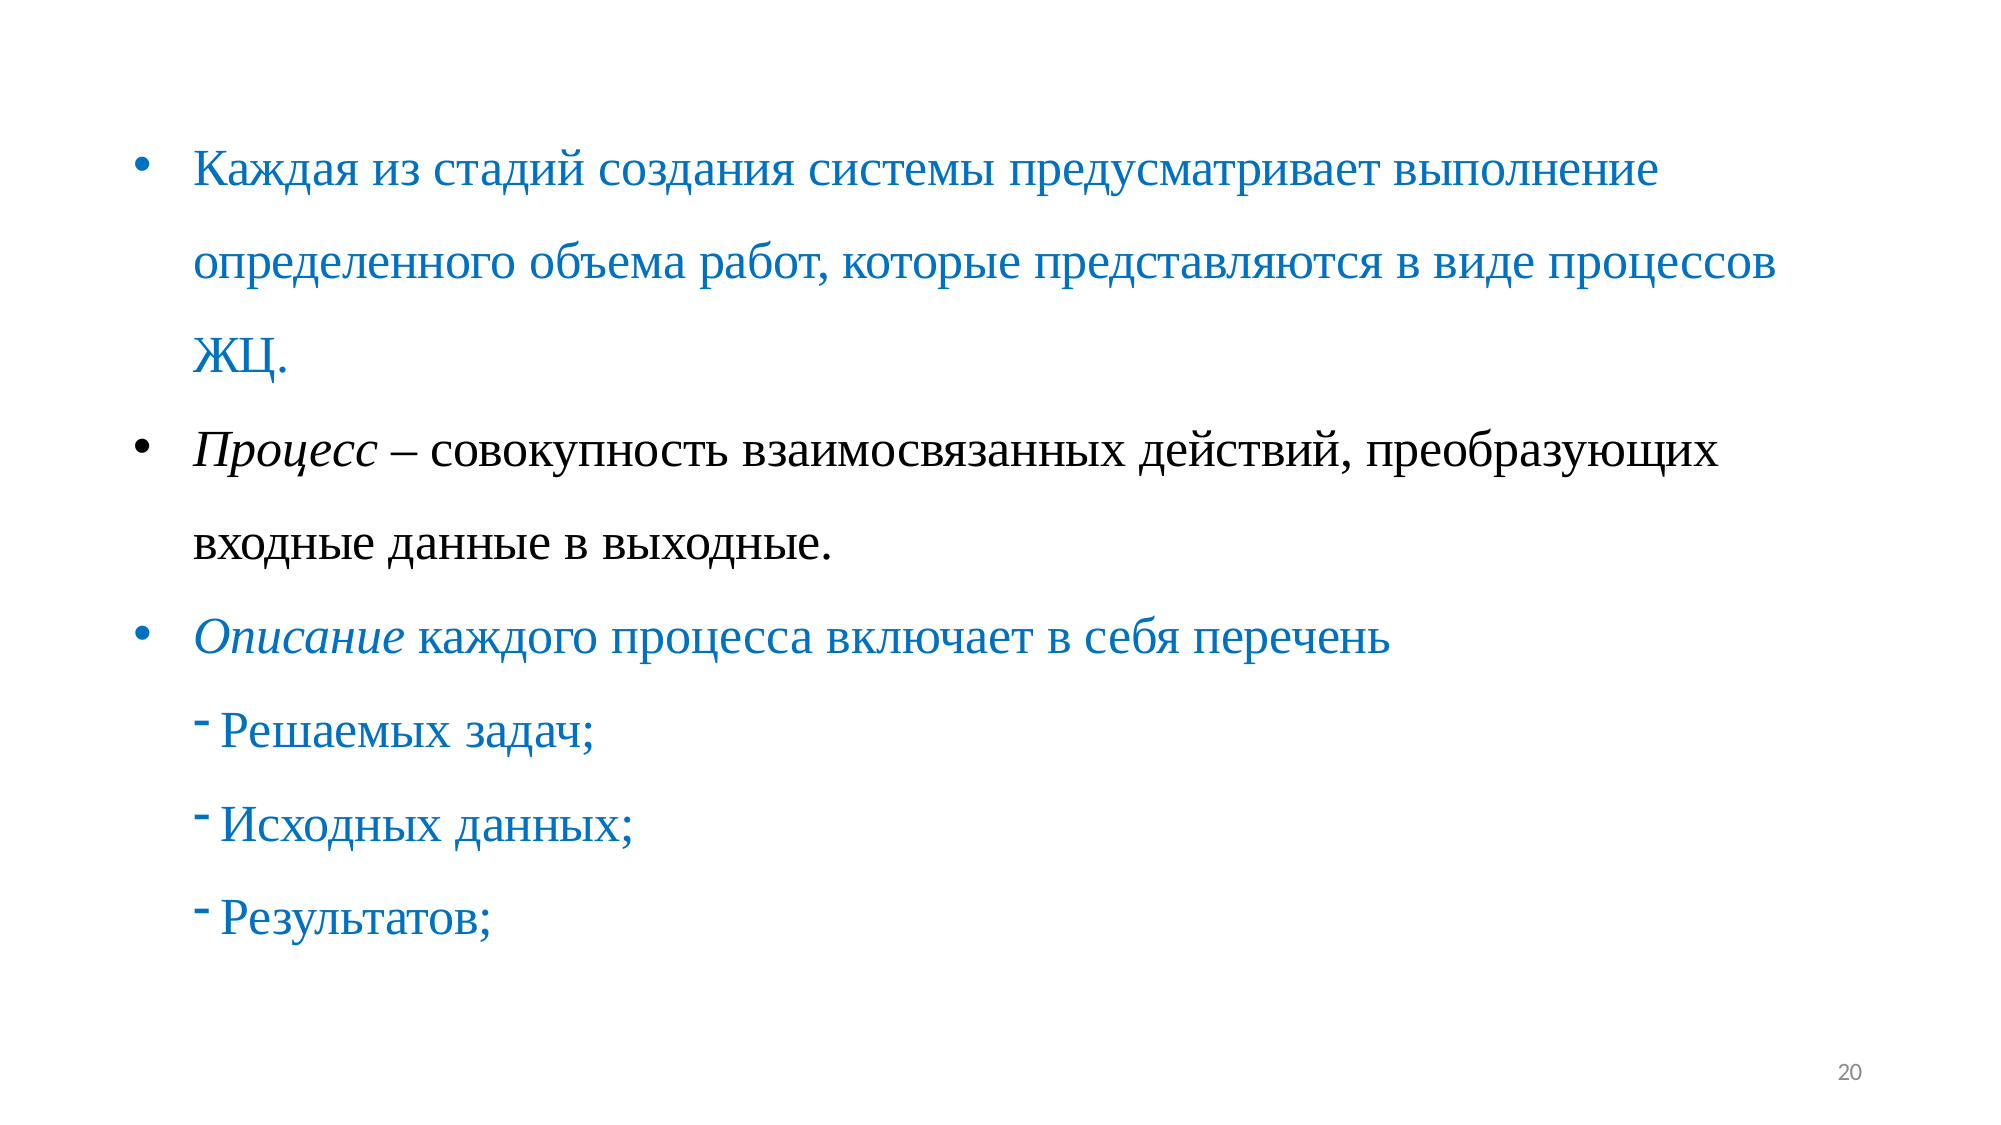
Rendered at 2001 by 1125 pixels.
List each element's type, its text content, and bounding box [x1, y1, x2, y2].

text_box Каждая из стадий создания системы предусматривает выполнение определенного объема работ, которые представляются в виде процессов ЖЦ. Процесс – совокупность взаимосвязанных действий, преобразующих входные данные в выходные. Описание каждого процесса включает в себя перечень Решаемых задач; Исходных данных; Результатов; [131, 87, 1869, 946]
slide_number 20 [1412, 746, 1863, 1125]
